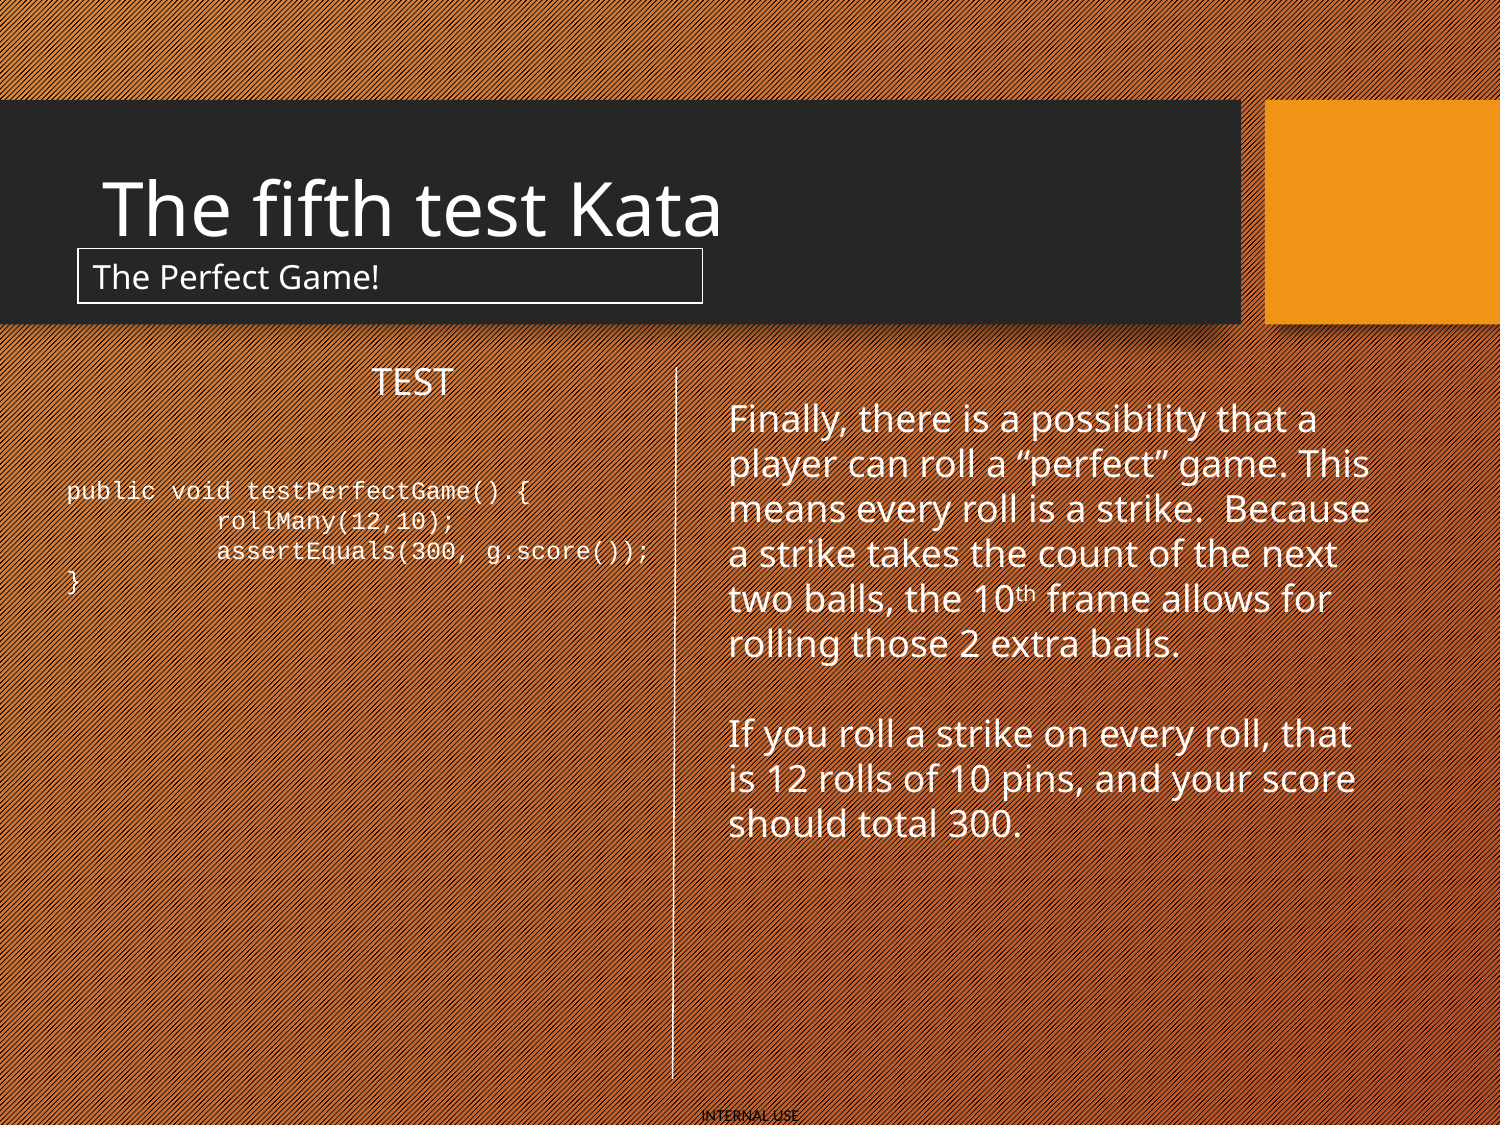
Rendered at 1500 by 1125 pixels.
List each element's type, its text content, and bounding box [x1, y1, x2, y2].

picture [0, 0, 1500, 1125]
text_box TEST [237, 350, 588, 411]
text_box Finally, there is a possibility that a player can roll a “perfect” game. This means every roll is a strike. Because a strike takes the count of the next two balls, the 10th frame allows for rolling those 2 extra balls. If you roll a strike on every roll, that is 12 rolls of 10 pins, and your score should total 300. [713, 387, 1393, 898]
text_box public void testPerfectGame() { rollMany(12,10); assertEquals(300, g.score()); } [51, 467, 675, 602]
title The fifth test Kata [87, 123, 1219, 301]
text_box The Perfect Game! [77, 248, 703, 304]
